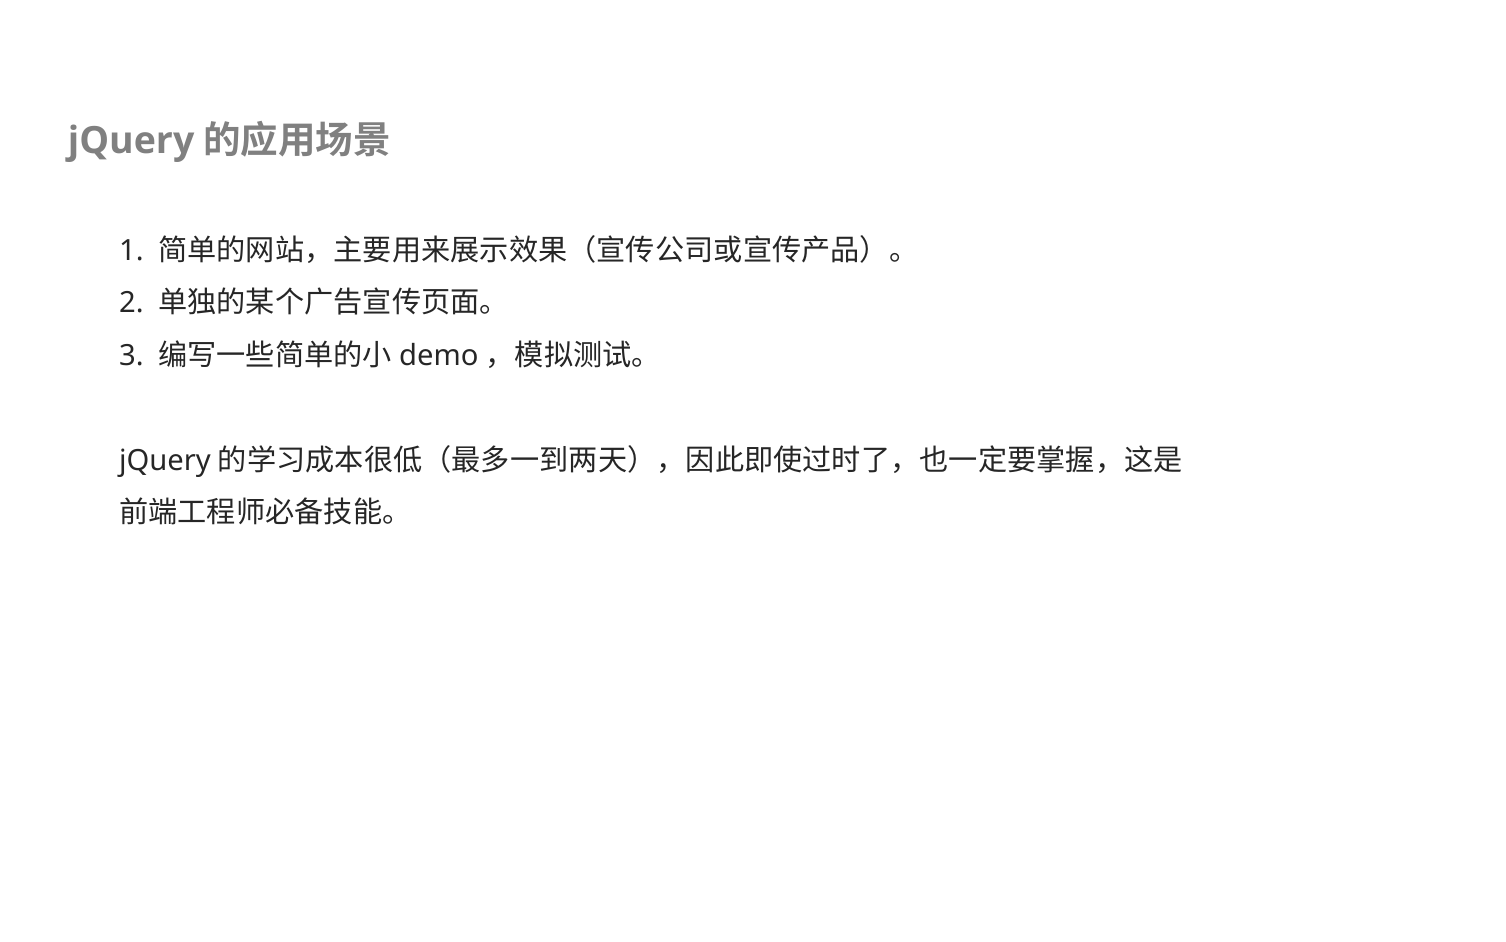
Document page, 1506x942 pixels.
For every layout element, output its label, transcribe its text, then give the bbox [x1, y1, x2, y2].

text_box jQuery的应用场景 [53, 64, 1485, 169]
text_box 1. 简单的网站，主要用来展示效果（宣传公司或宣传产品）。 2. 单独的某个广告宣传页面。 3. 编写一些简单的小demo，模拟测试。 jQuery的学习成本很低（最多一到两天），因此即使过时了，也一定要掌握，这是前端工程师必备技能。 [104, 206, 1216, 536]
